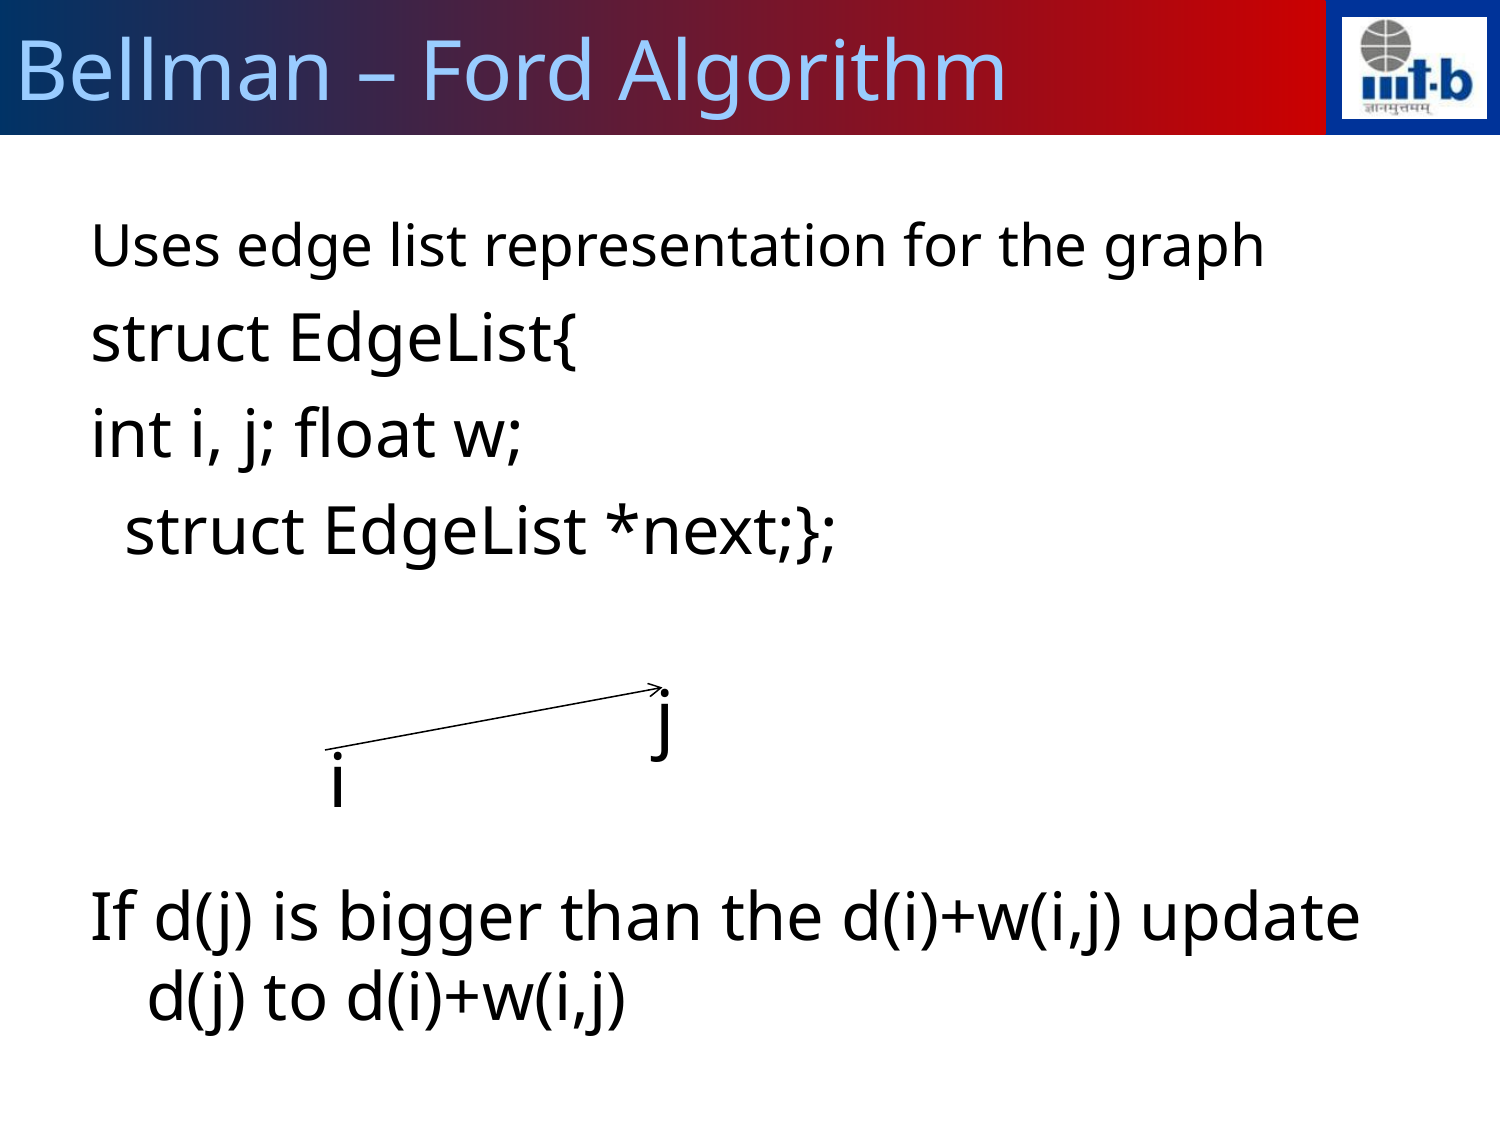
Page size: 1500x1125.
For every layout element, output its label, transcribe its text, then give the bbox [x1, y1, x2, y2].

list Uses edge list representation for the graph struct EdgeList{ int i, j; float w; struct EdgeList *next;}; If d(j) is bigger than the d(i)+w(i,j) update d(j) to d(i)+w(i,j) [74, 199, 1426, 1006]
title Bellman – Ford Algorithm [0, 0, 1326, 136]
picture [1342, 17, 1487, 119]
text_box i [313, 724, 363, 830]
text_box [324, 687, 663, 751]
text_box j [641, 662, 691, 768]
